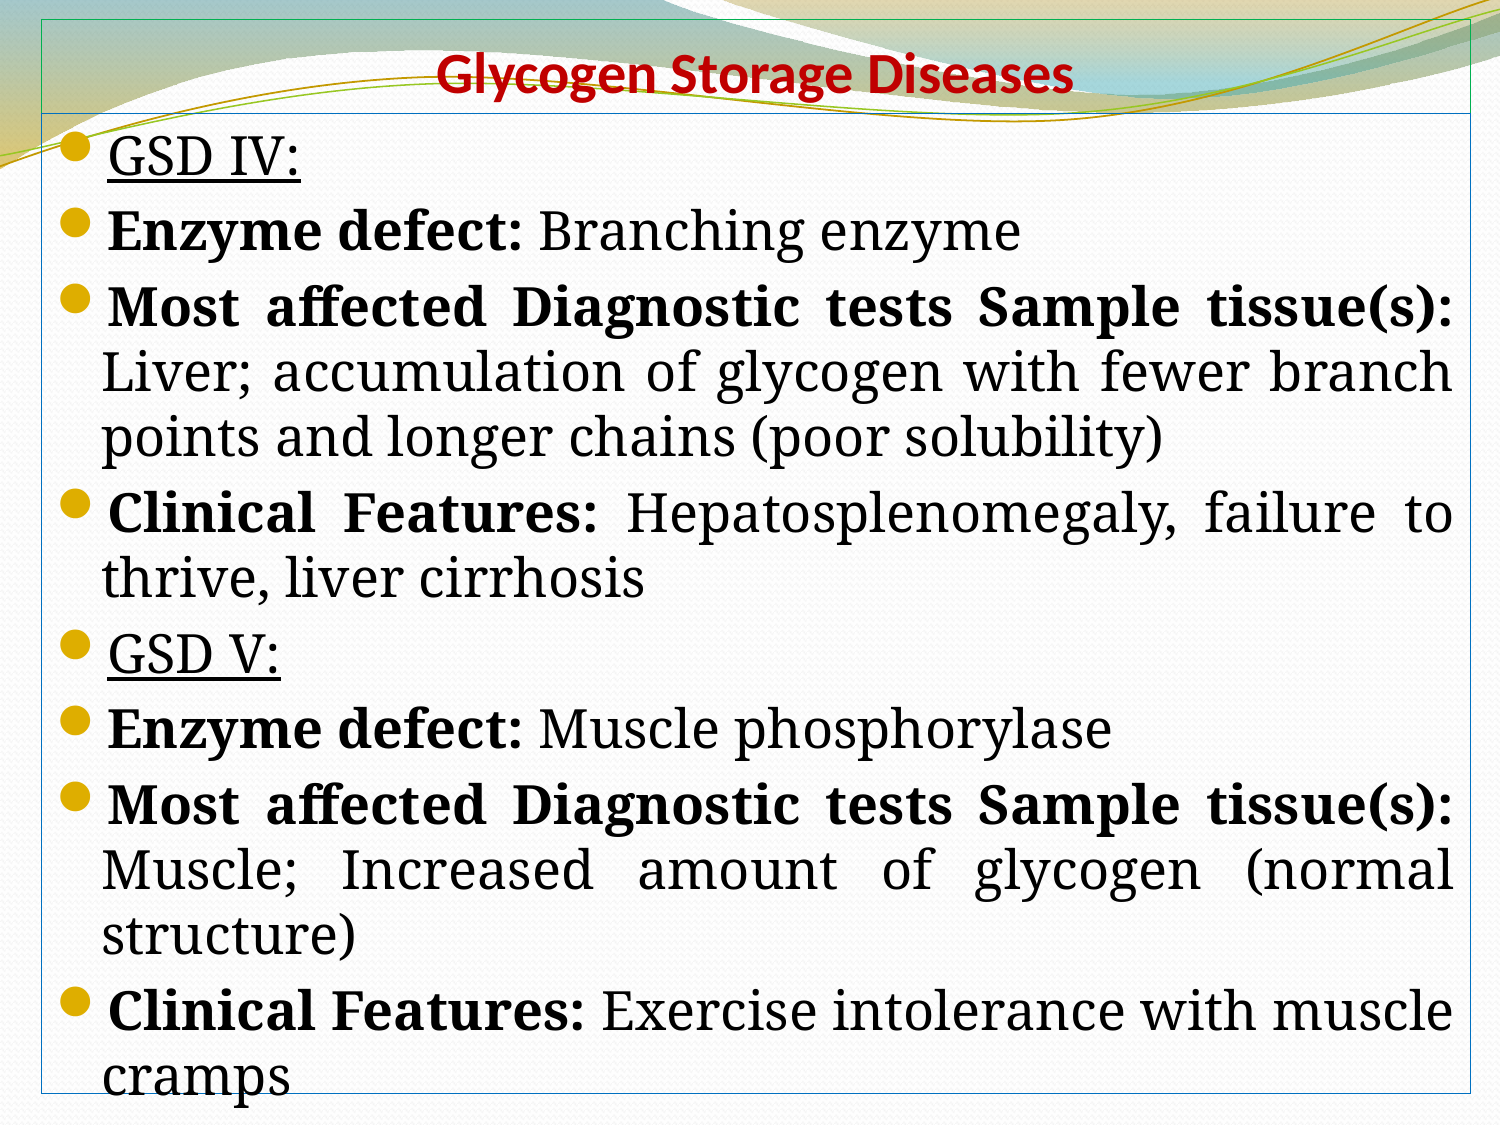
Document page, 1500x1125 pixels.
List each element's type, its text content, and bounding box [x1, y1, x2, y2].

title Glycogen Storage Diseases [41, 19, 1471, 113]
list GSD IV: Enzyme defect: Branching enzyme Most affected Diagnostic tests Sample tissue(s): Liver; accumulation of glycogen with fewer branch points and longer chains (poor solubility) Clinical Features: Hepatosplenomegaly, failure to thrive, liver cirrhosis GSD V: Enzyme defect: Muscle phosphorylase Most affected Diagnostic tests Sample tissue(s): Muscle; Increased amount of glycogen (normal structure) Clinical Features: Exercise intolerance with muscle cramps [41, 113, 1471, 1094]
